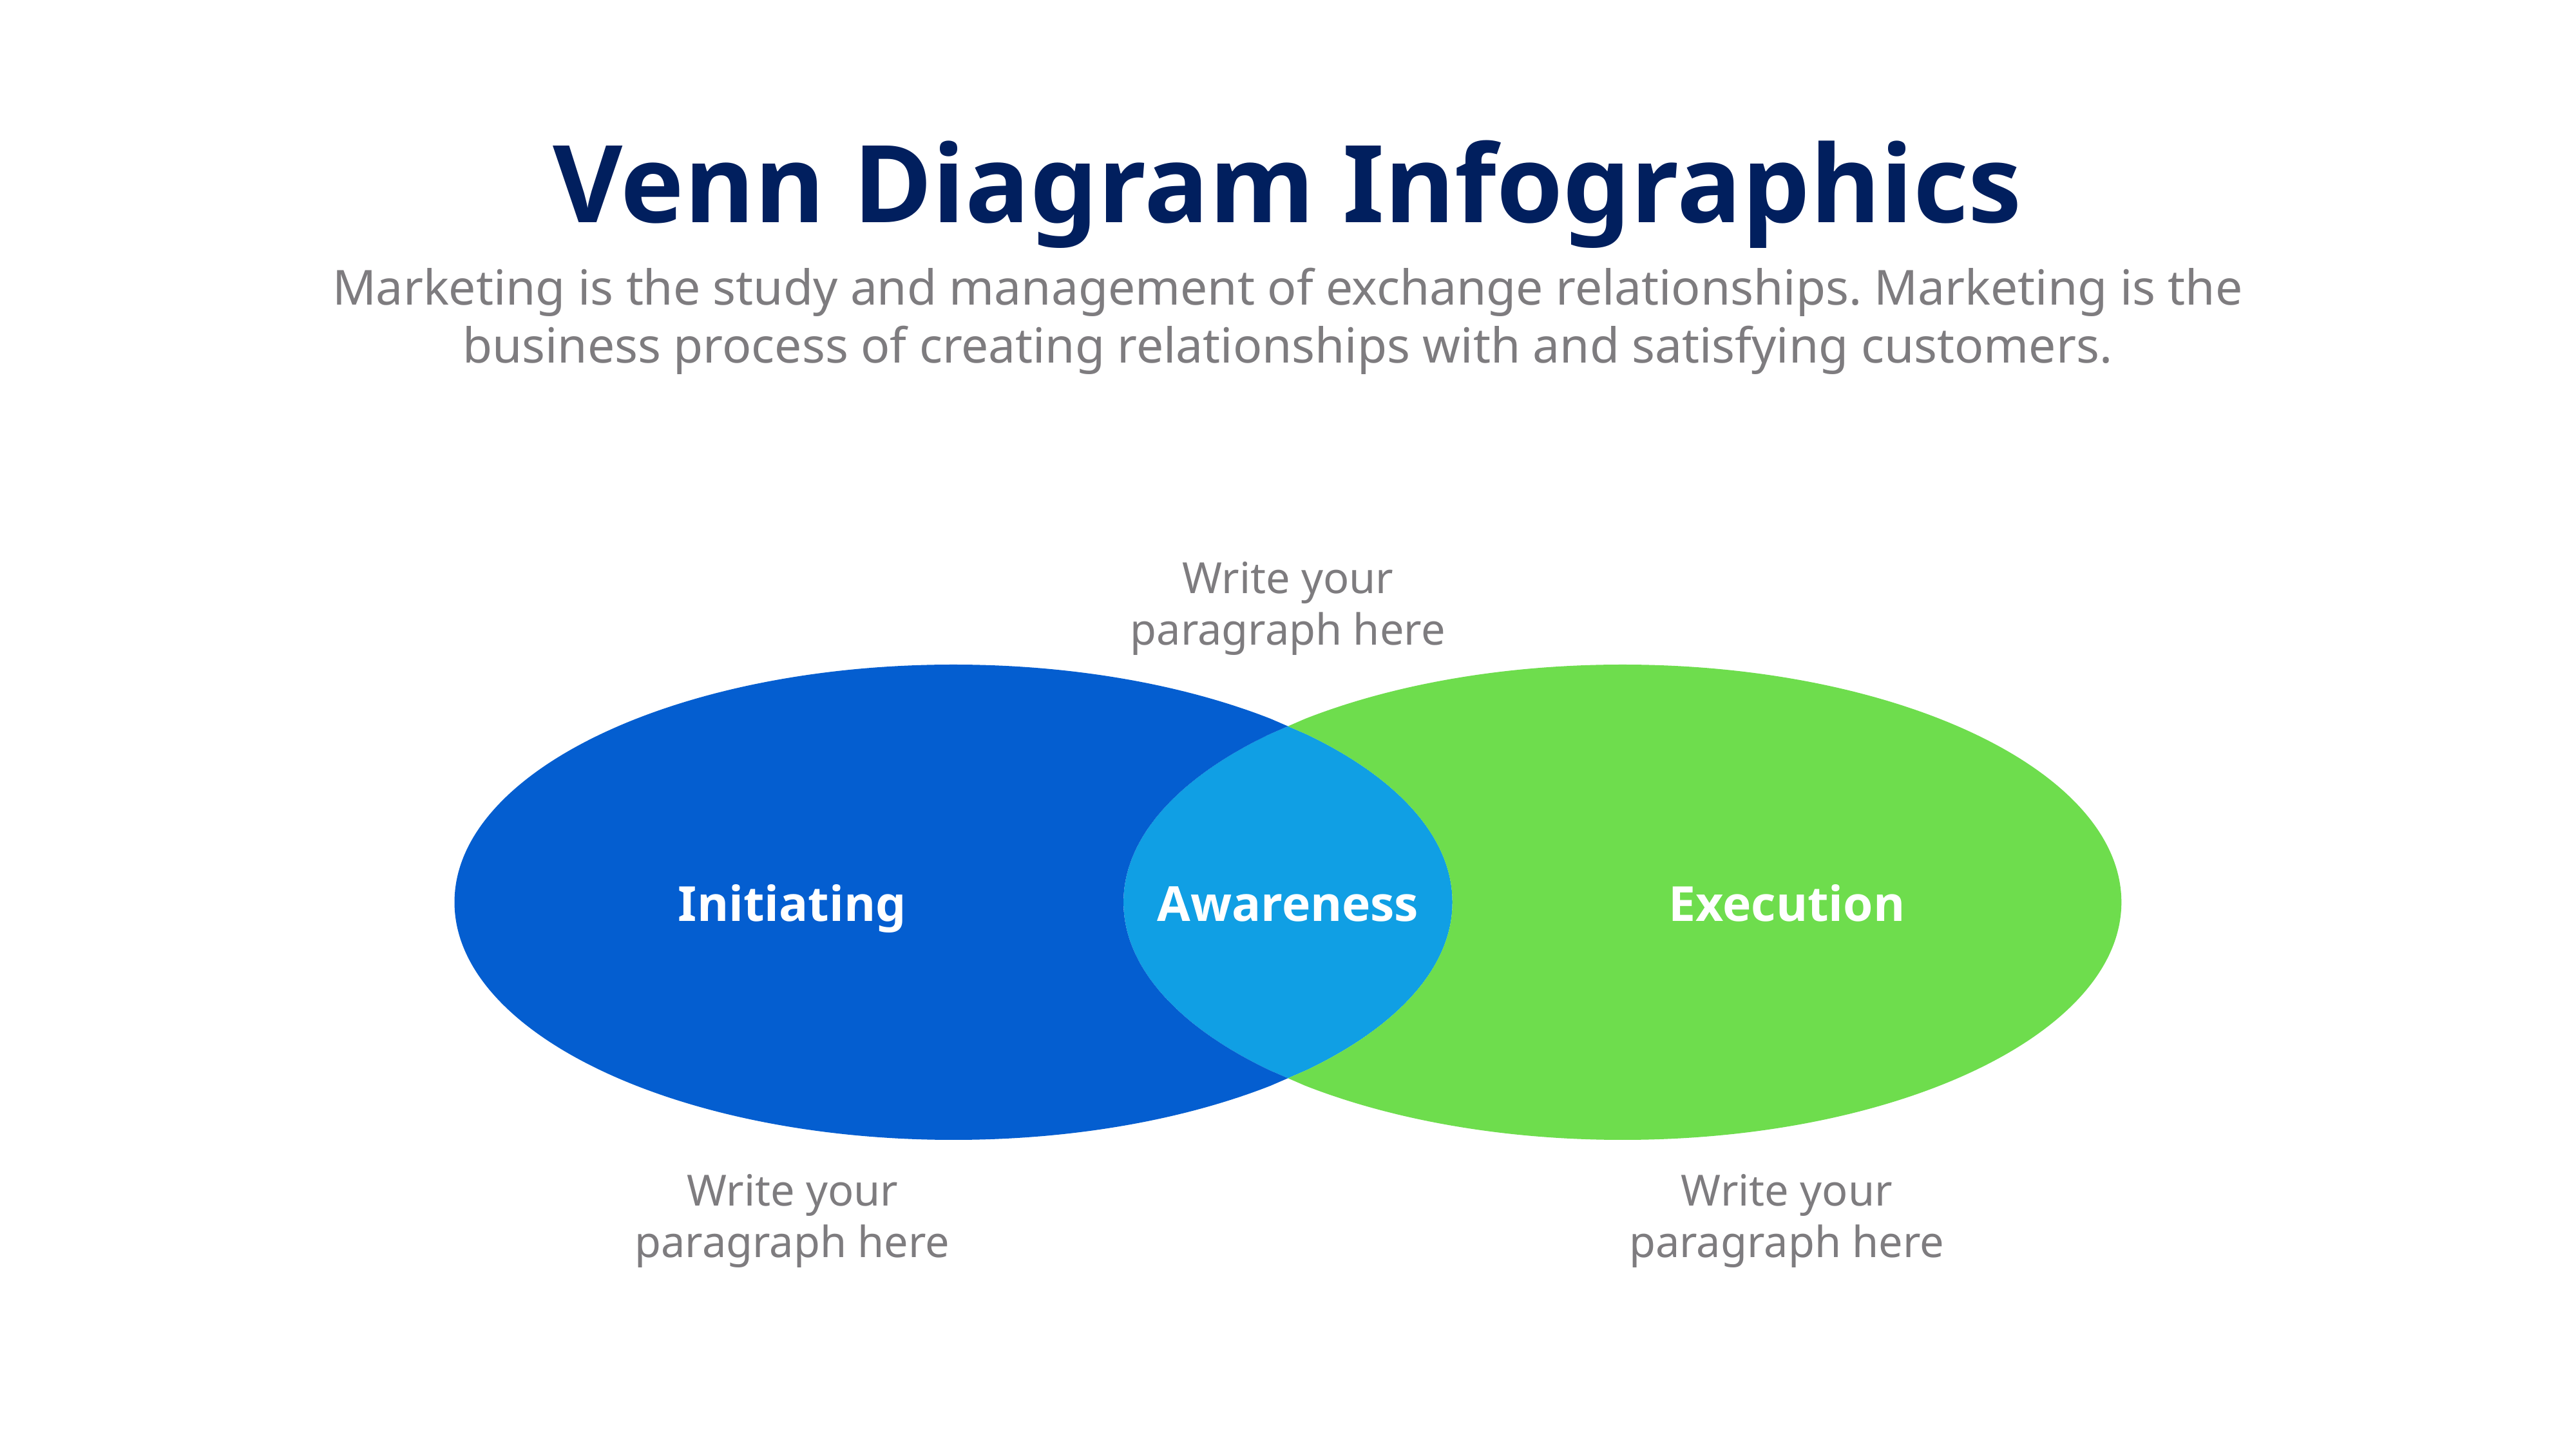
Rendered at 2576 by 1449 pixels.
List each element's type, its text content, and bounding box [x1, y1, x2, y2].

text_box Marketing is the study and management of exchange relationships. Marketing is the business process of creating relationships with and satisfying customers. [281, 251, 2295, 377]
text_box Write your paragraph here [615, 1158, 969, 1271]
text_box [454, 664, 2122, 1140]
text_box Write your paragraph here [1610, 1158, 1964, 1271]
text_box Write your paragraph here [1111, 545, 1465, 659]
text_box Venn Diagram Infographics [322, 110, 2253, 249]
